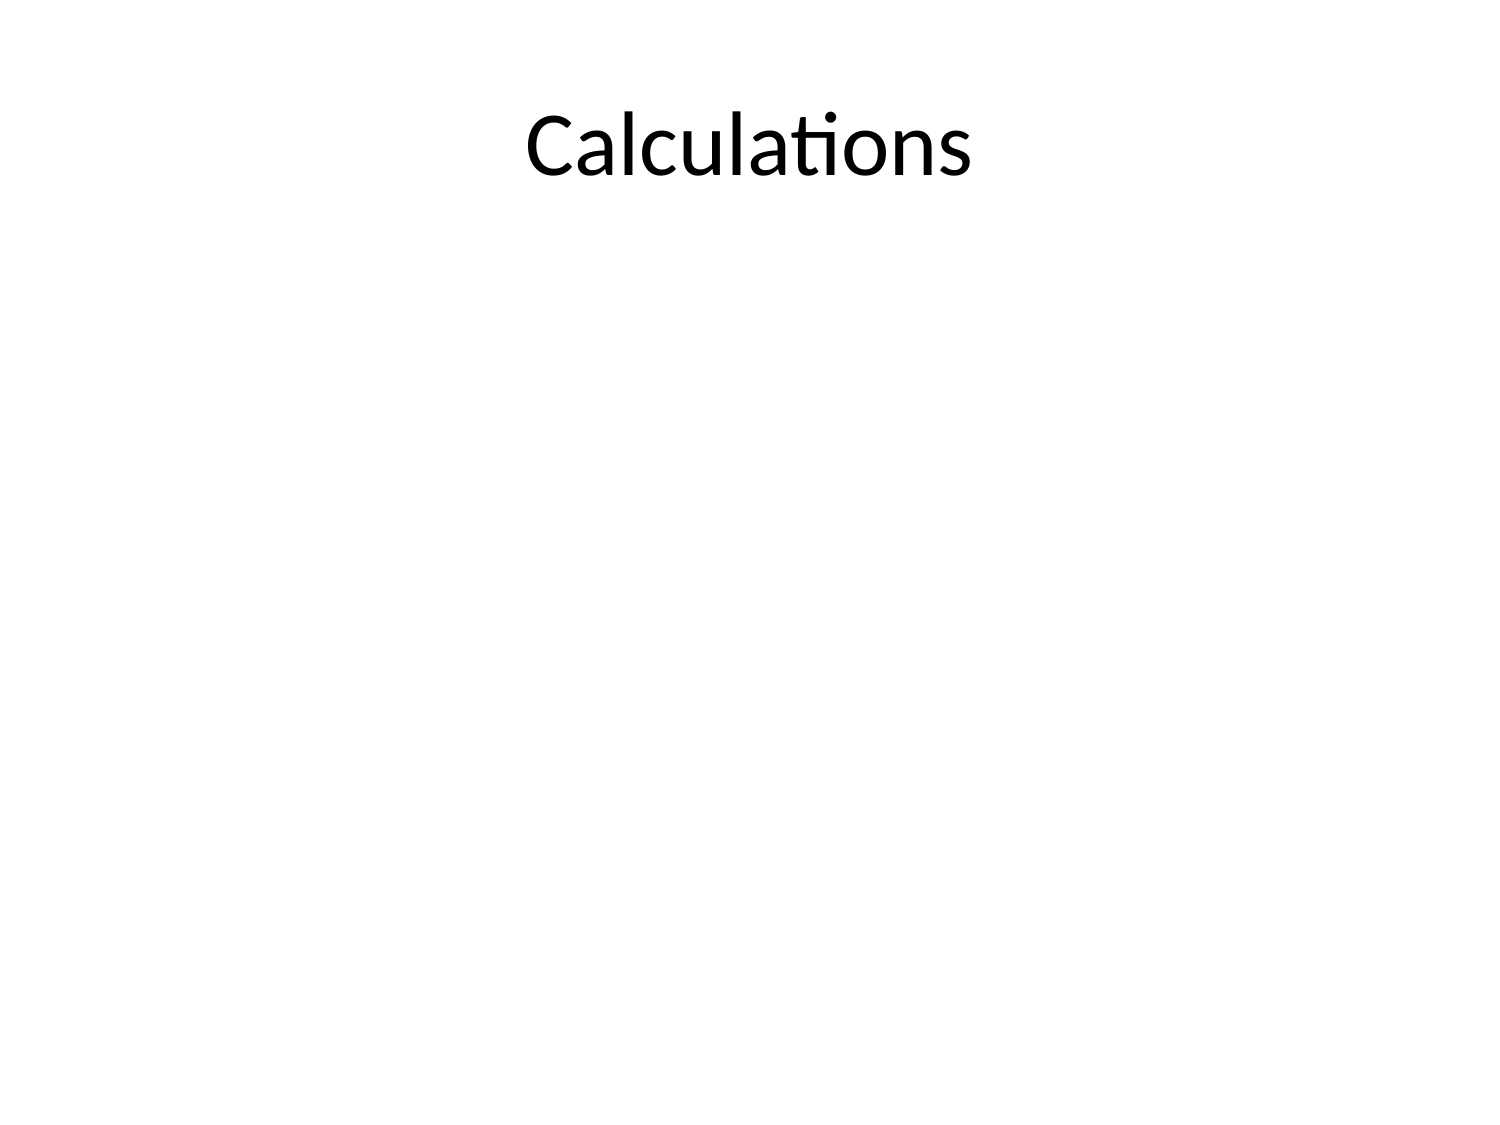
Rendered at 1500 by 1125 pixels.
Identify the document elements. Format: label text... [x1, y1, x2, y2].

title Calculations [75, 45, 1425, 233]
